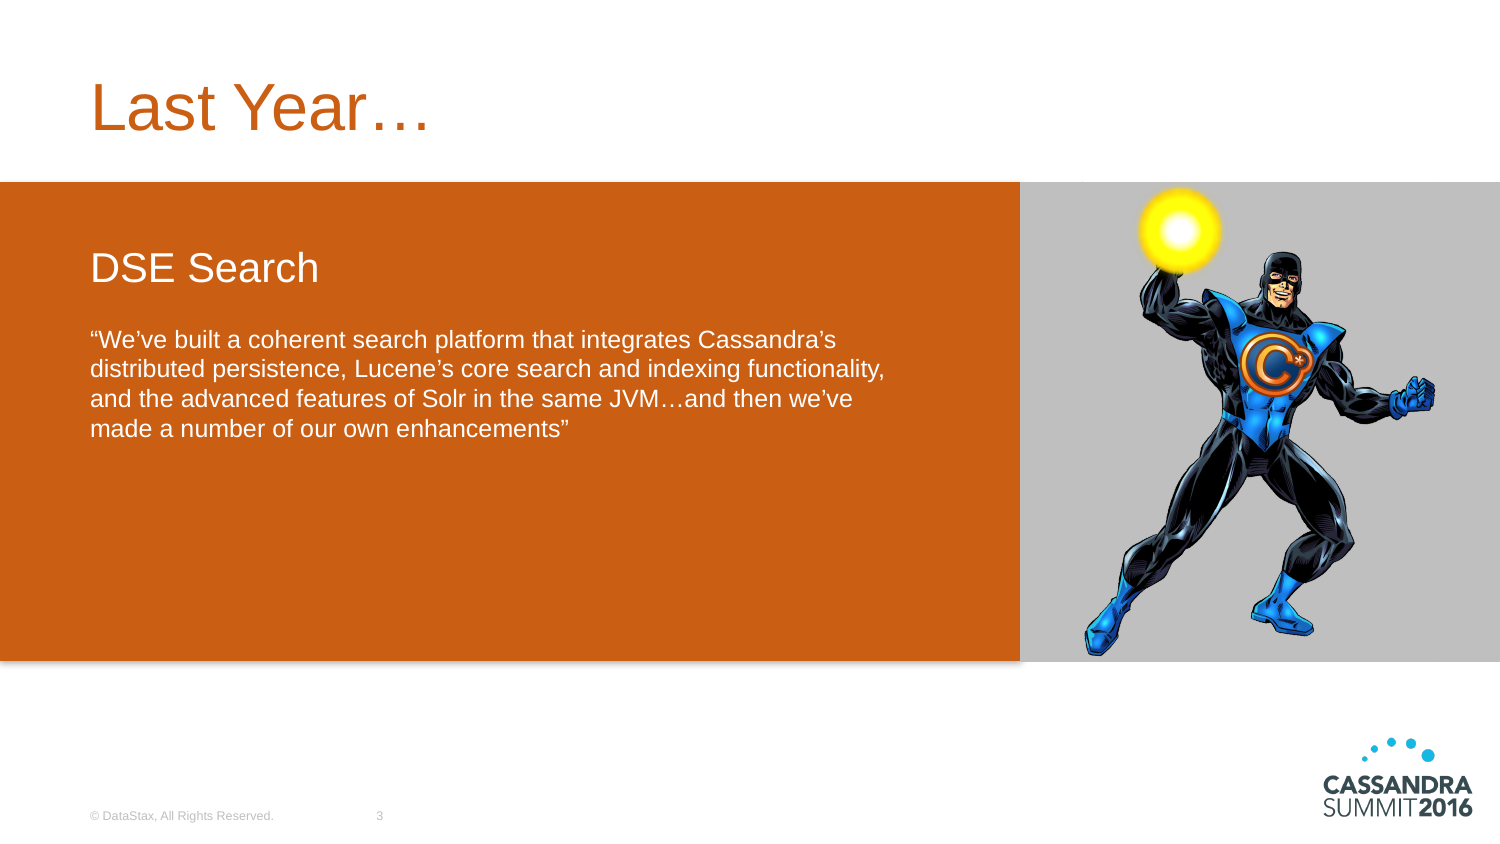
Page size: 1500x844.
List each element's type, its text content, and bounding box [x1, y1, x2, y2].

picture [1019, 181, 1500, 662]
footer © DataStax, All Rights Reserved. [75, 793, 337, 839]
list DSE Search [75, 232, 939, 292]
picture [1320, 734, 1475, 819]
list “We’ve built a coherent search platform that integrates Cassandra’s distributed persistence, Lucene’s core search and indexing functionality, and the advanced features of Solr in the same JVM…and then we’ve made a number of our own enhancements” [75, 315, 939, 623]
title Last Year… [75, 33, 1425, 175]
slide_number 3 [346, 793, 414, 839]
